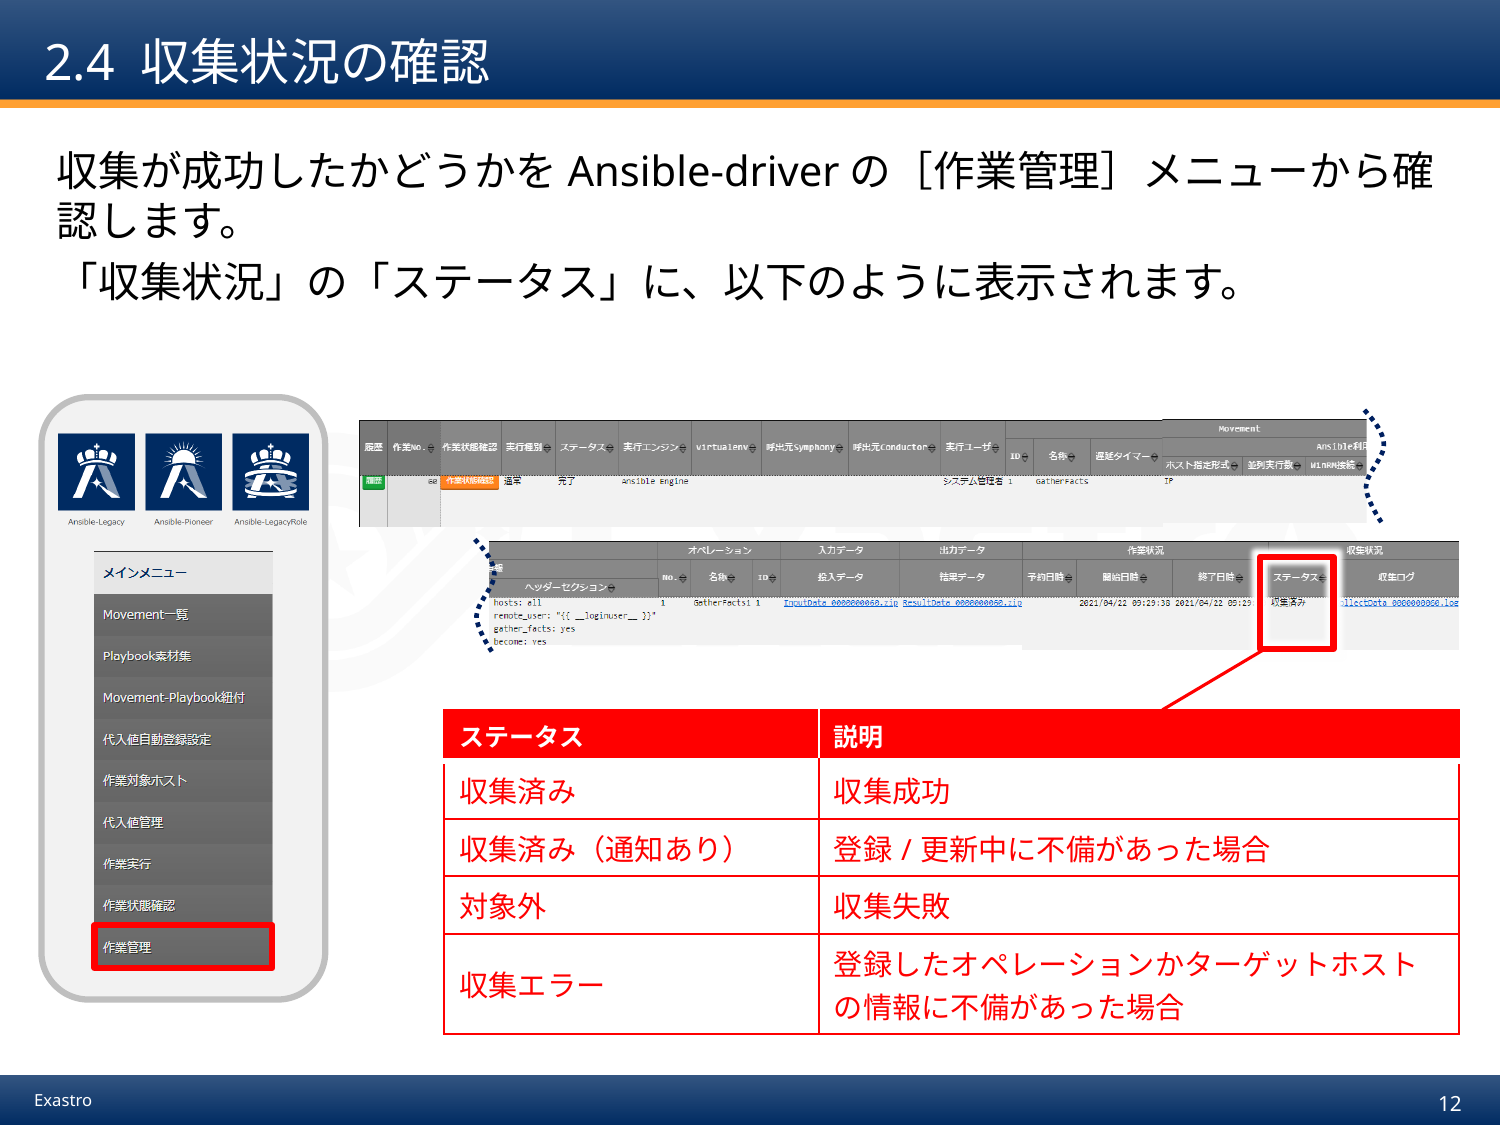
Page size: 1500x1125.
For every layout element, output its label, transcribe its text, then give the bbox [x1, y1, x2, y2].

table_header ステータス [445, 711, 818, 758]
table_cell 対象外 [445, 877, 818, 933]
table_cell 登録したオペレーションかターゲットホストの情報に不備があった場合 [820, 935, 1458, 1033]
table_cell 収集済み [445, 764, 818, 818]
table_header 説明 [820, 711, 1458, 758]
text_box [41, 397, 326, 1000]
title 2.4 収集状況の確認 [29, 18, 1471, 96]
table_cell 収集エラー [445, 935, 818, 1033]
list 収集が成功したかどうかをAnsible-driverの［作業管理］メニューから確認します。 「収集状況」の「ステータス」に、以下のように表示されます。 [41, 137, 1459, 1071]
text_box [1162, 648, 1265, 711]
picture [0, 0, 1500, 1125]
table_cell 収集済み（通知あり） [445, 820, 818, 875]
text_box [358, 409, 1459, 652]
table_cell 収集成功 [820, 764, 1458, 818]
table_cell 登録/更新中に不備があった場合 [820, 820, 1458, 875]
table_cell 収集失敗 [820, 877, 1458, 933]
